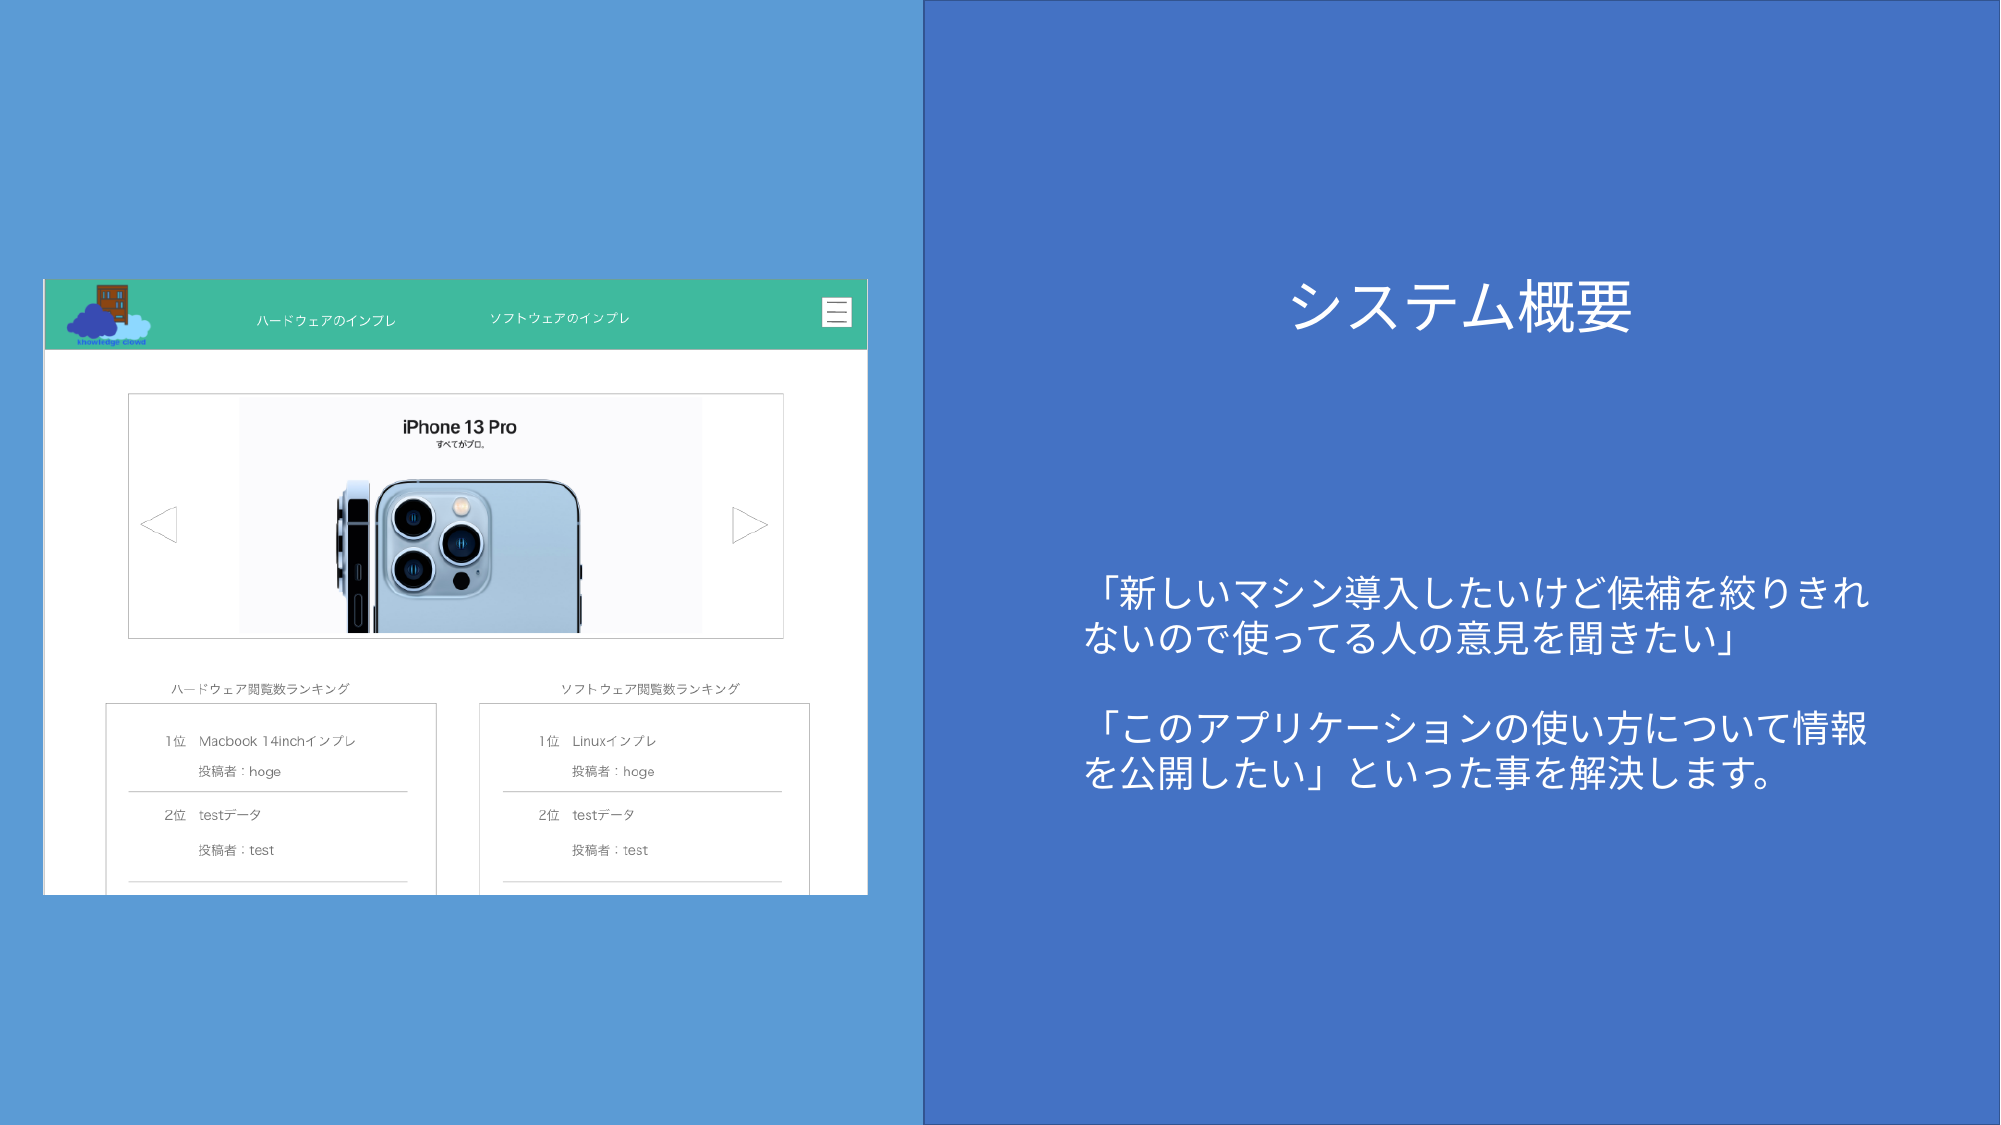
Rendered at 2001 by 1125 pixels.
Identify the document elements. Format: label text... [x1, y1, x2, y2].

text_box [923, 0, 2000, 1125]
picture [43, 279, 868, 895]
text_box システム概要 [1271, 262, 1653, 348]
text_box 「新しいマシン導入したいけど候補を絞りきれないので使ってる人の意見を聞きたい」 「このアプリケーションの使い方について情報を公開したい」といった事を解決します。 [1067, 562, 1916, 803]
